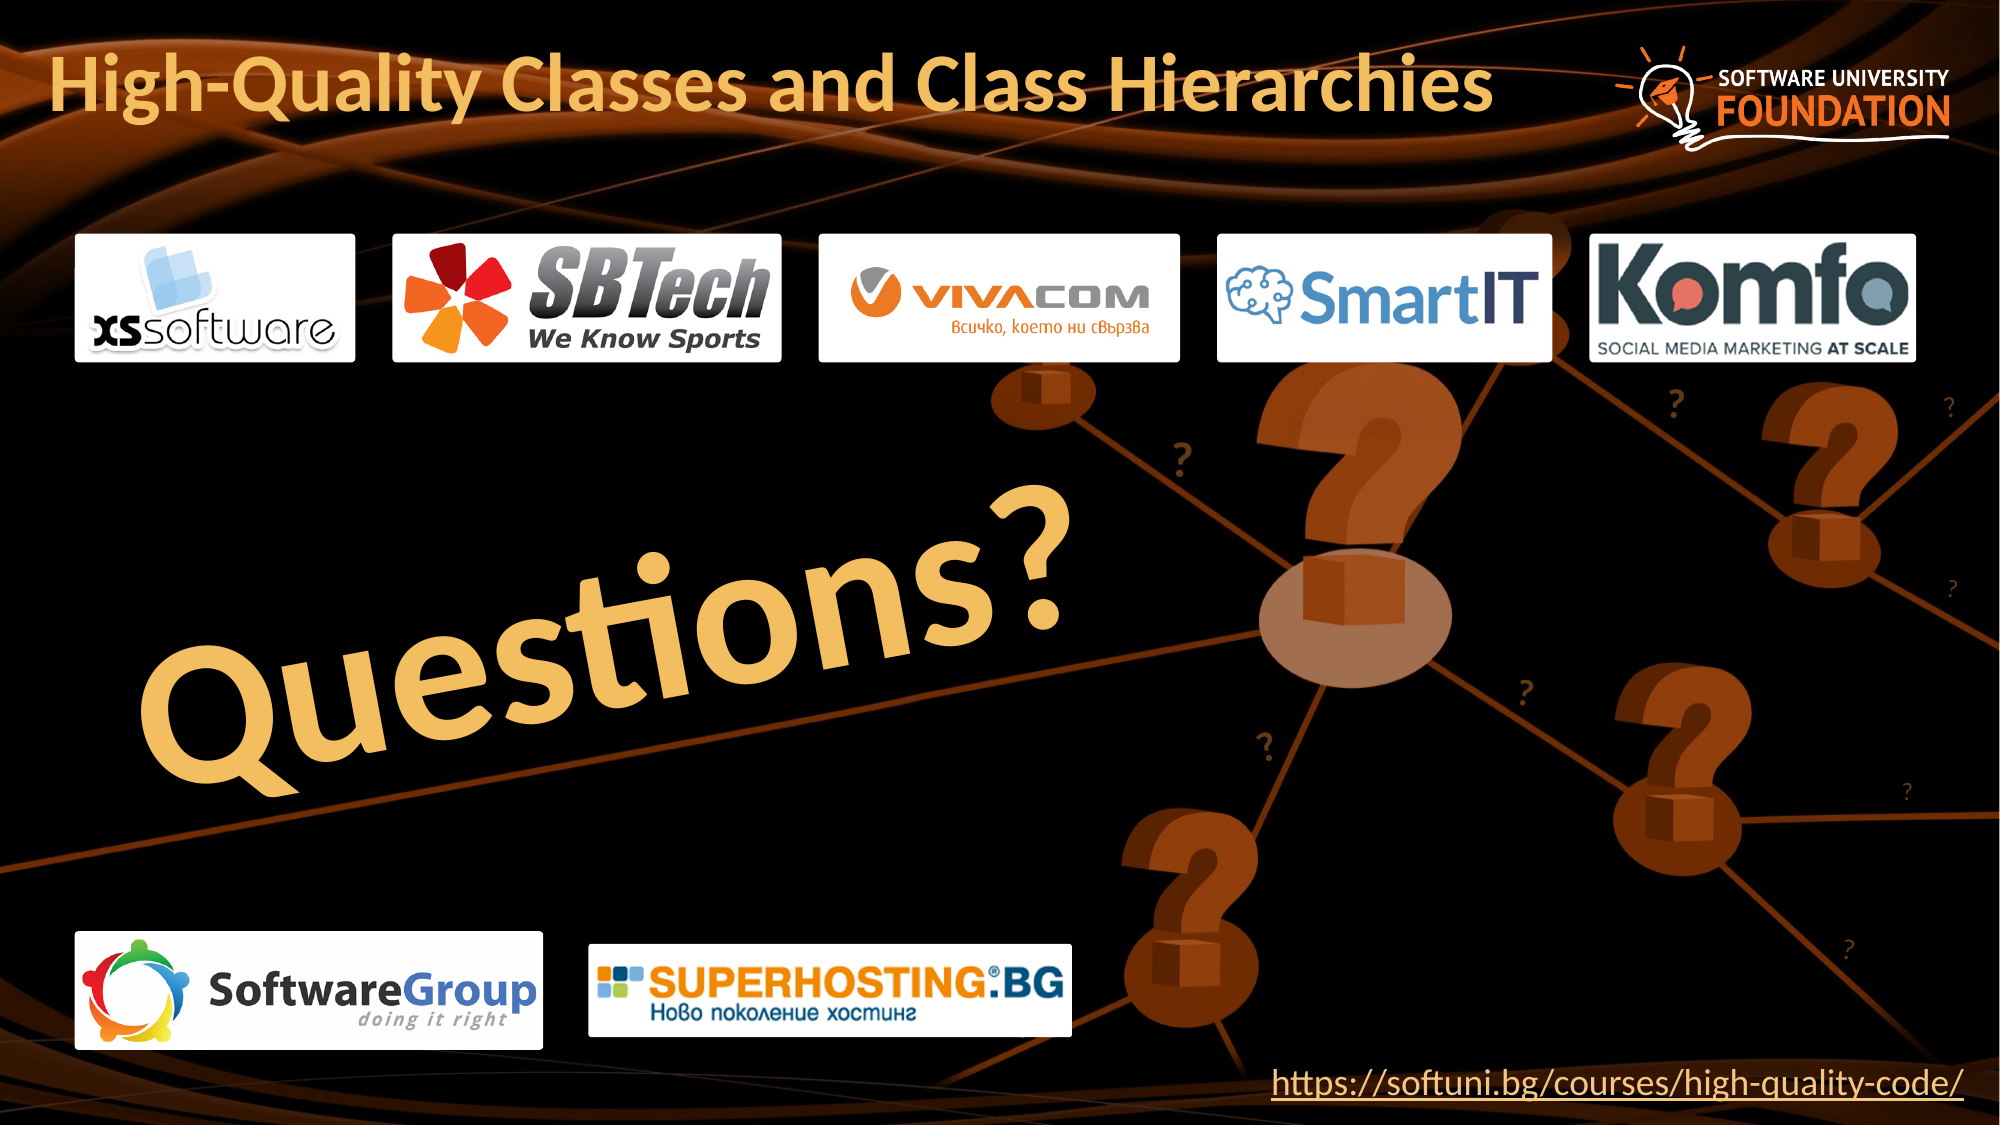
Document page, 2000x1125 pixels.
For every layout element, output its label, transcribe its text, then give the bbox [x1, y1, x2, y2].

picture [0, 0, 2000, 1125]
title High-Quality Classes and Class Hierarchies [30, 19, 1595, 150]
list https://softuni.bg/courses/high-quality-code/ [250, 1050, 1971, 1110]
